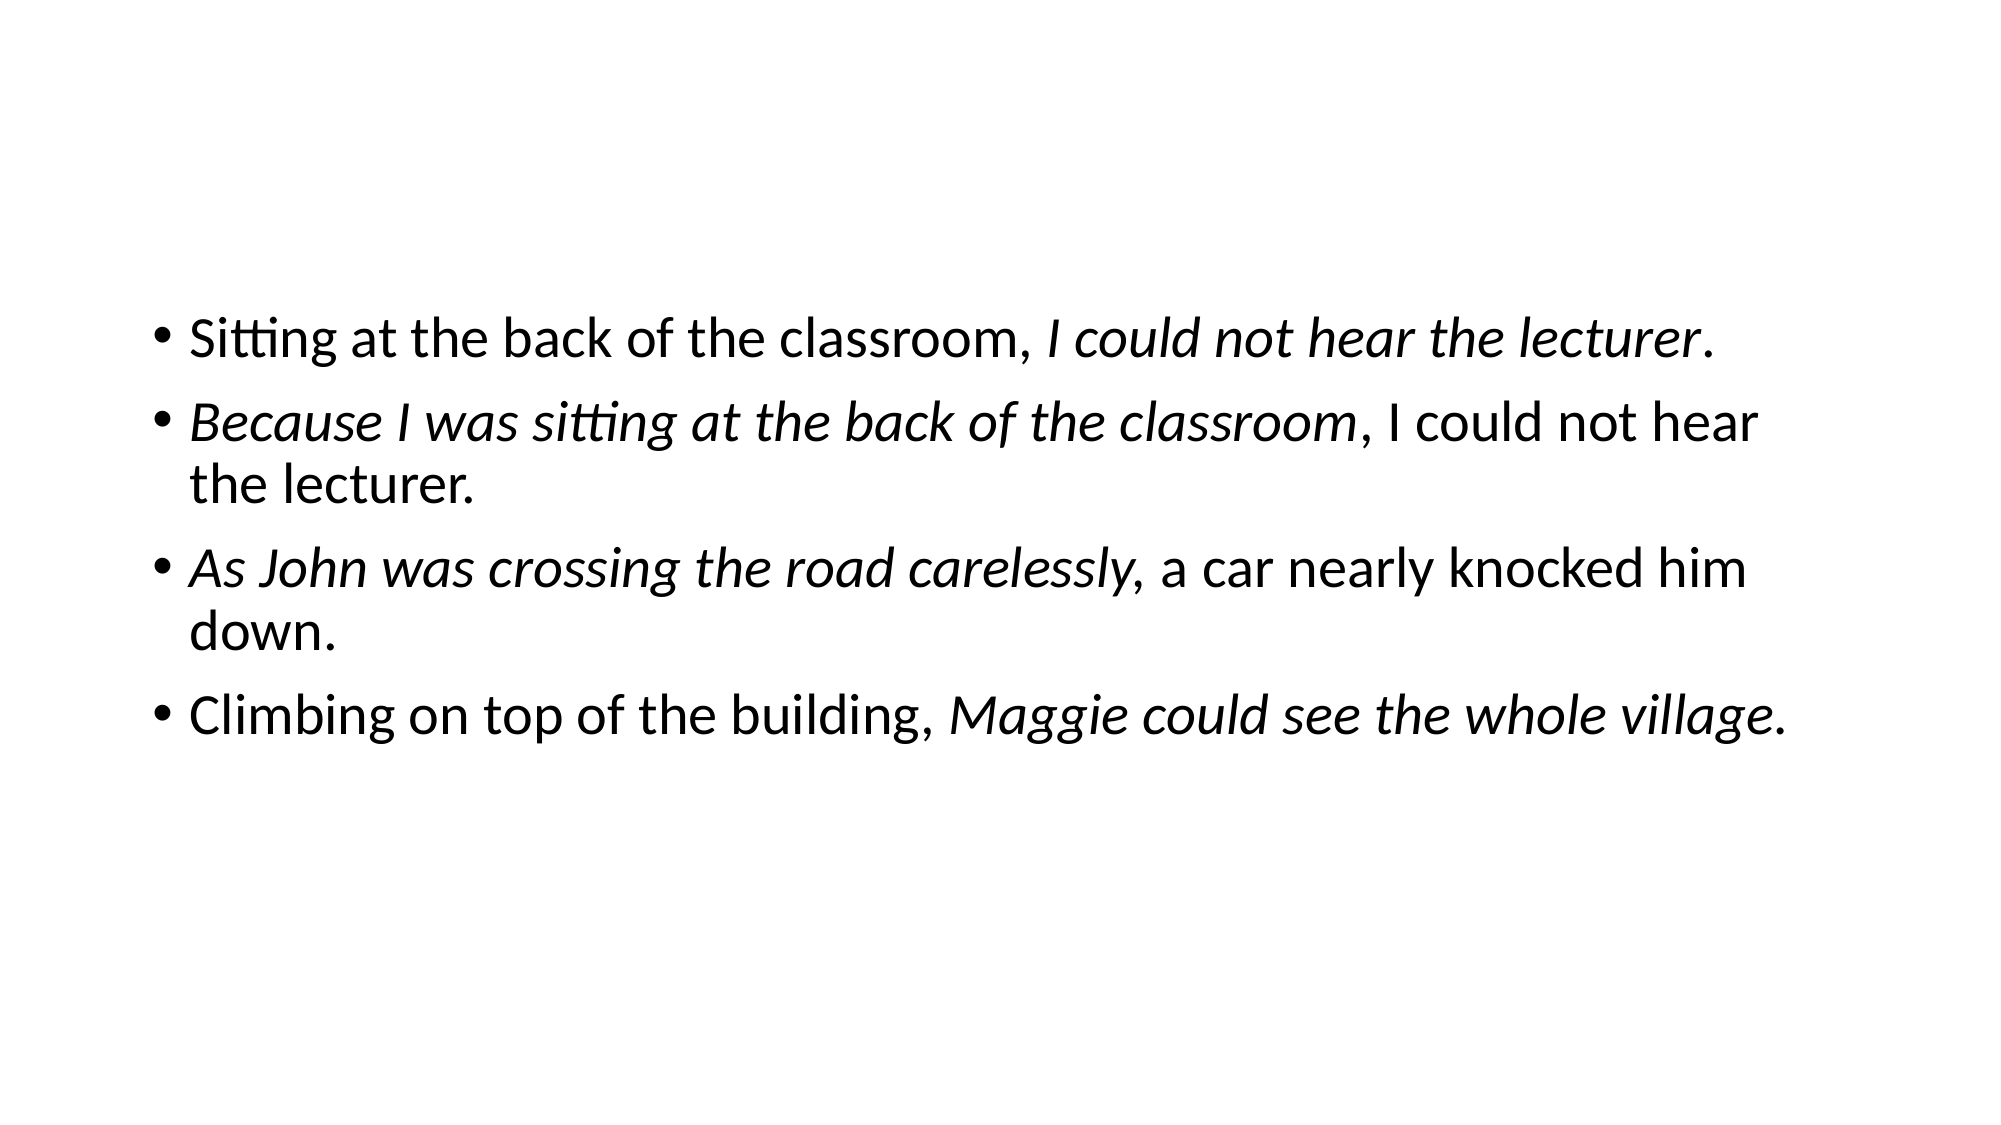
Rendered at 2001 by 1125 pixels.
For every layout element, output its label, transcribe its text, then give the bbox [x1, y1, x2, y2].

list Sitting at the back of the classroom, I could not hear the lecturer. Because I was sitting at the back of the classroom, I could not hear the lecturer. As John was crossing the road carelessly, a car nearly knocked him down. Climbing on top of the building, Maggie could see the whole village. [137, 299, 1863, 1014]
